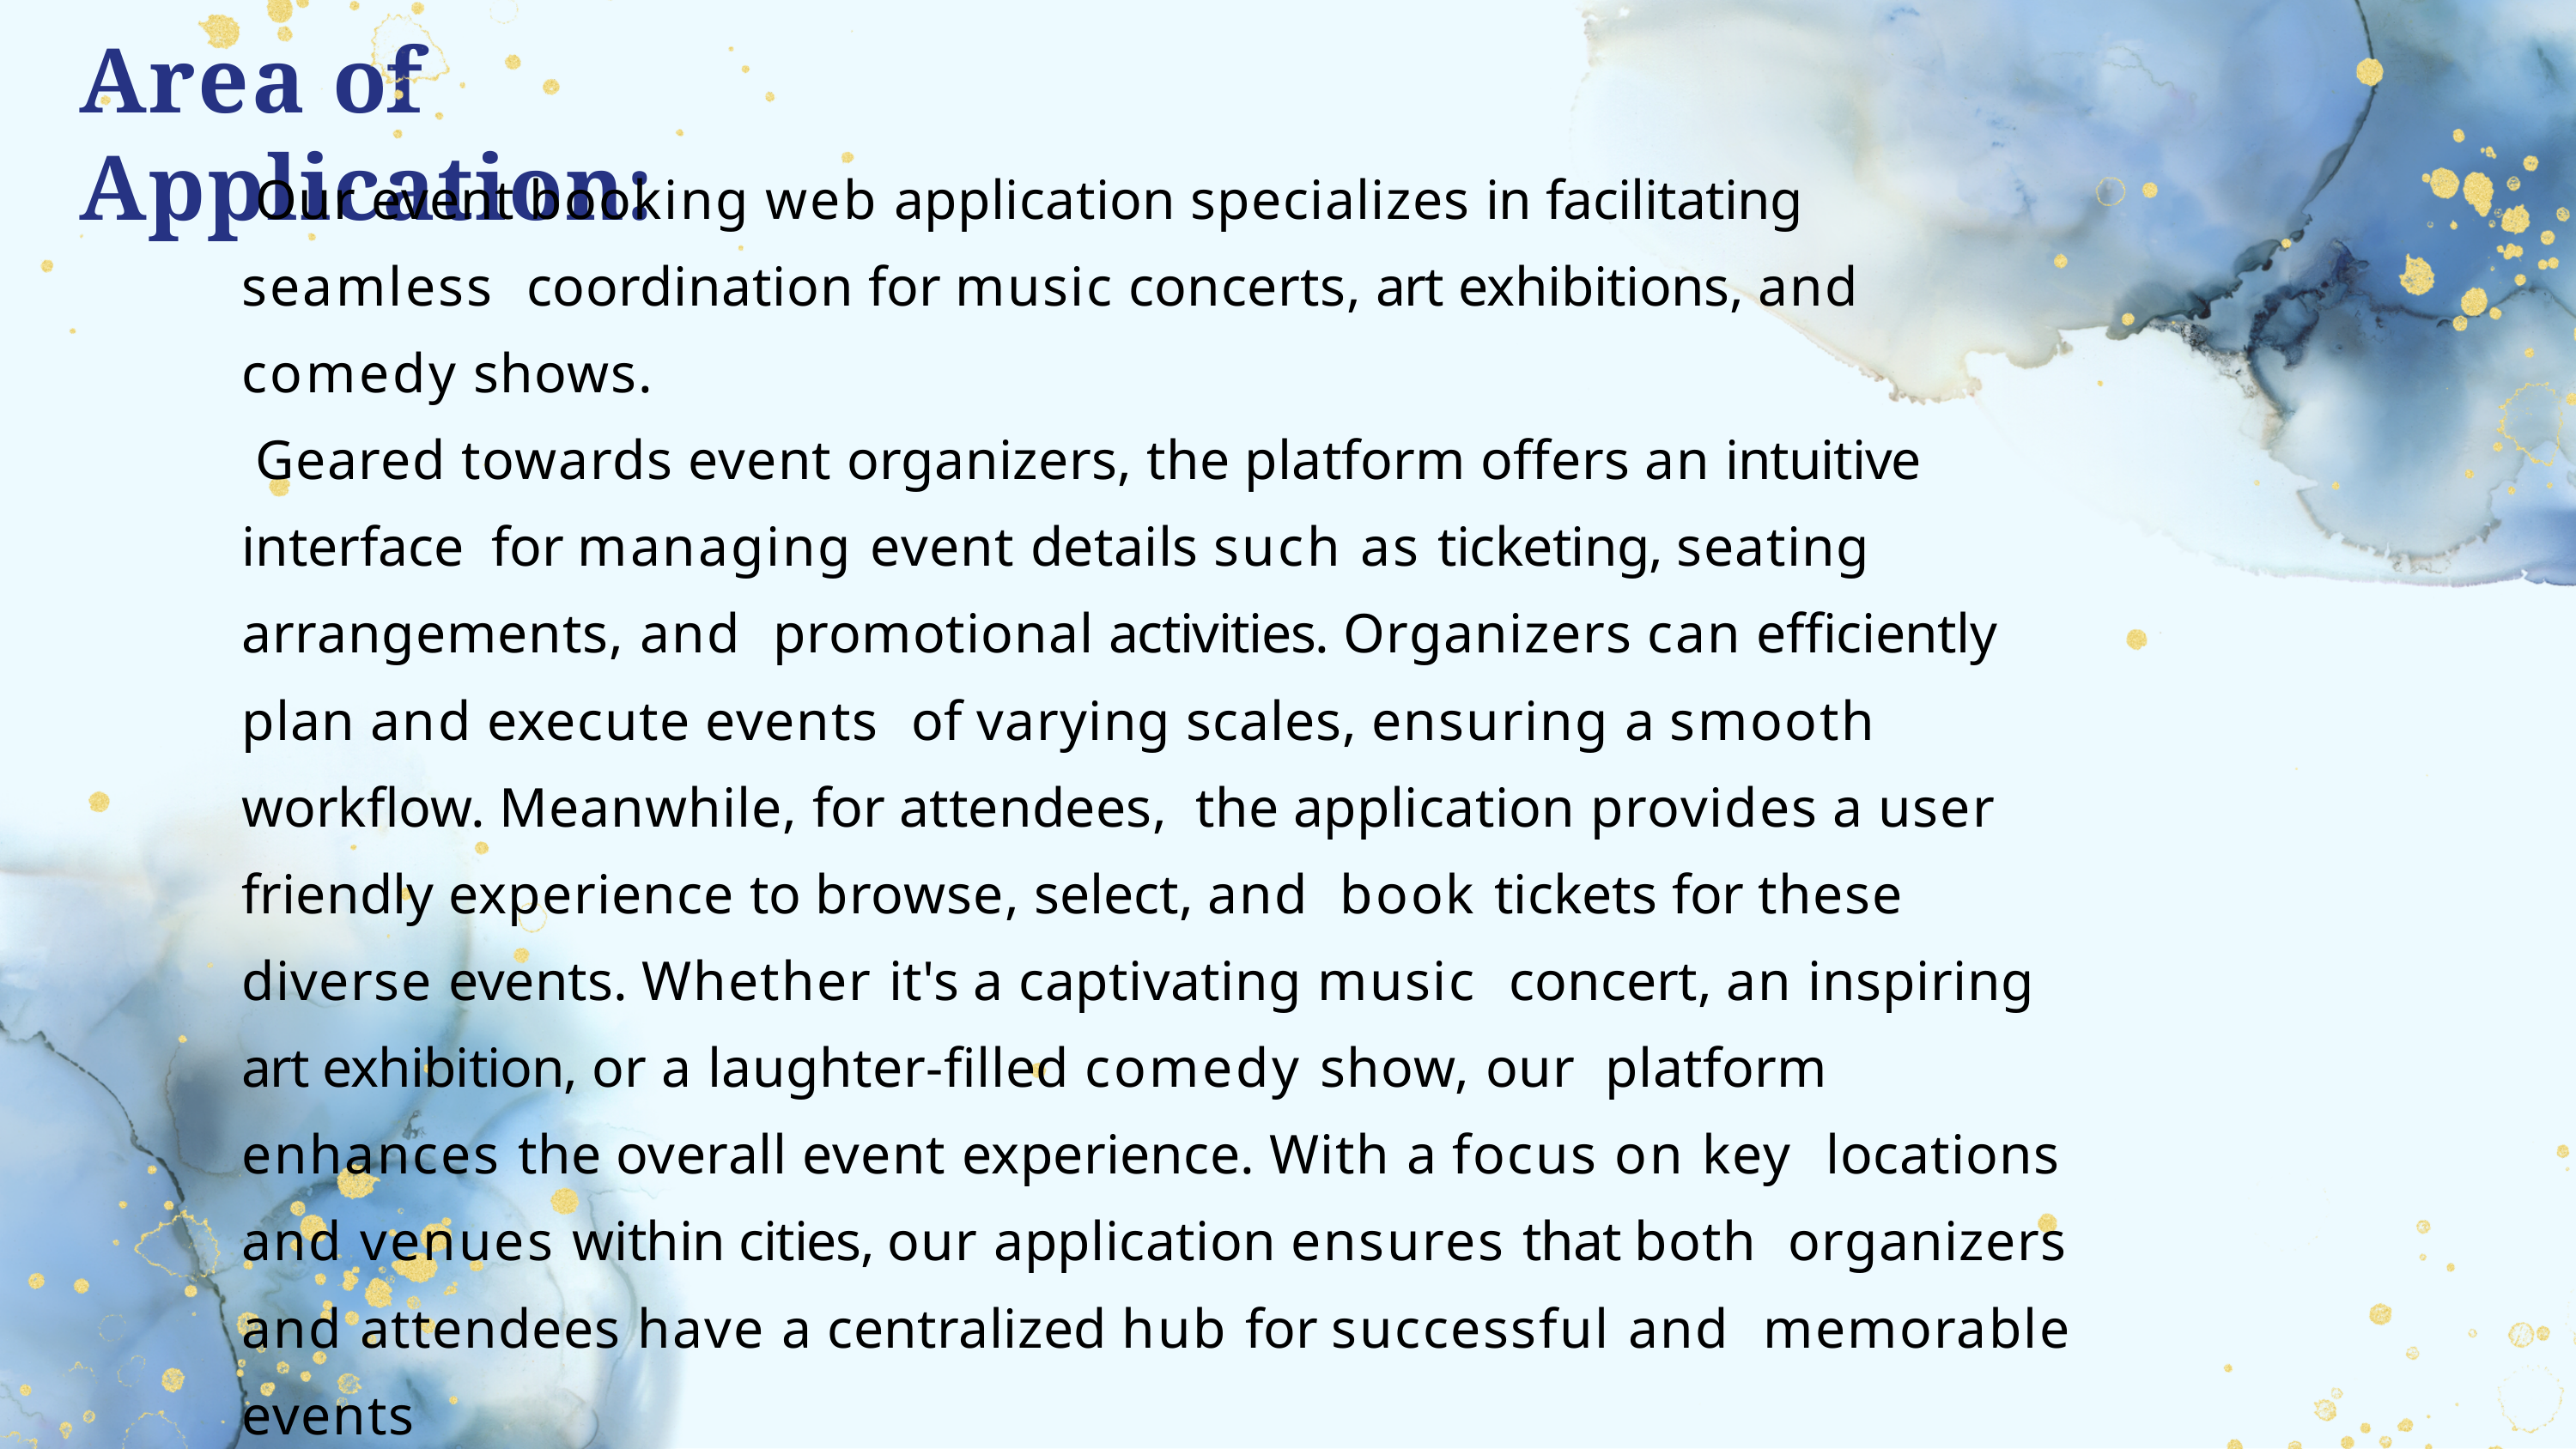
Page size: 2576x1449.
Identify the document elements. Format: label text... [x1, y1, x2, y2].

picture [0, 682, 1060, 1449]
picture [1425, 0, 2576, 1449]
text_box Our event booking web application specializes in facilitating seamless coordination for music concerts, art exhibitions, and comedy shows. Geared towards event organizers, the platform offers an intuitive interface for managing event details such as ticketing, seating arrangements, and promotional activities. Organizers can efficiently plan and execute events of varying scales, ensuring a smooth workflow. Meanwhile, for attendees, the application provides a user friendly experience to browse, select, and book tickets for these diverse events. Whether it's a captivating music concert, an inspiring art exhibition, or a laughter-filled comedy show, our platform enhances the overall event experience. With a focus on key locations and venues within cities, our application ensures that both organizers and attendees have a centralized hub for successful and memorable events [240, 141, 2075, 1446]
picture [0, 0, 1013, 669]
